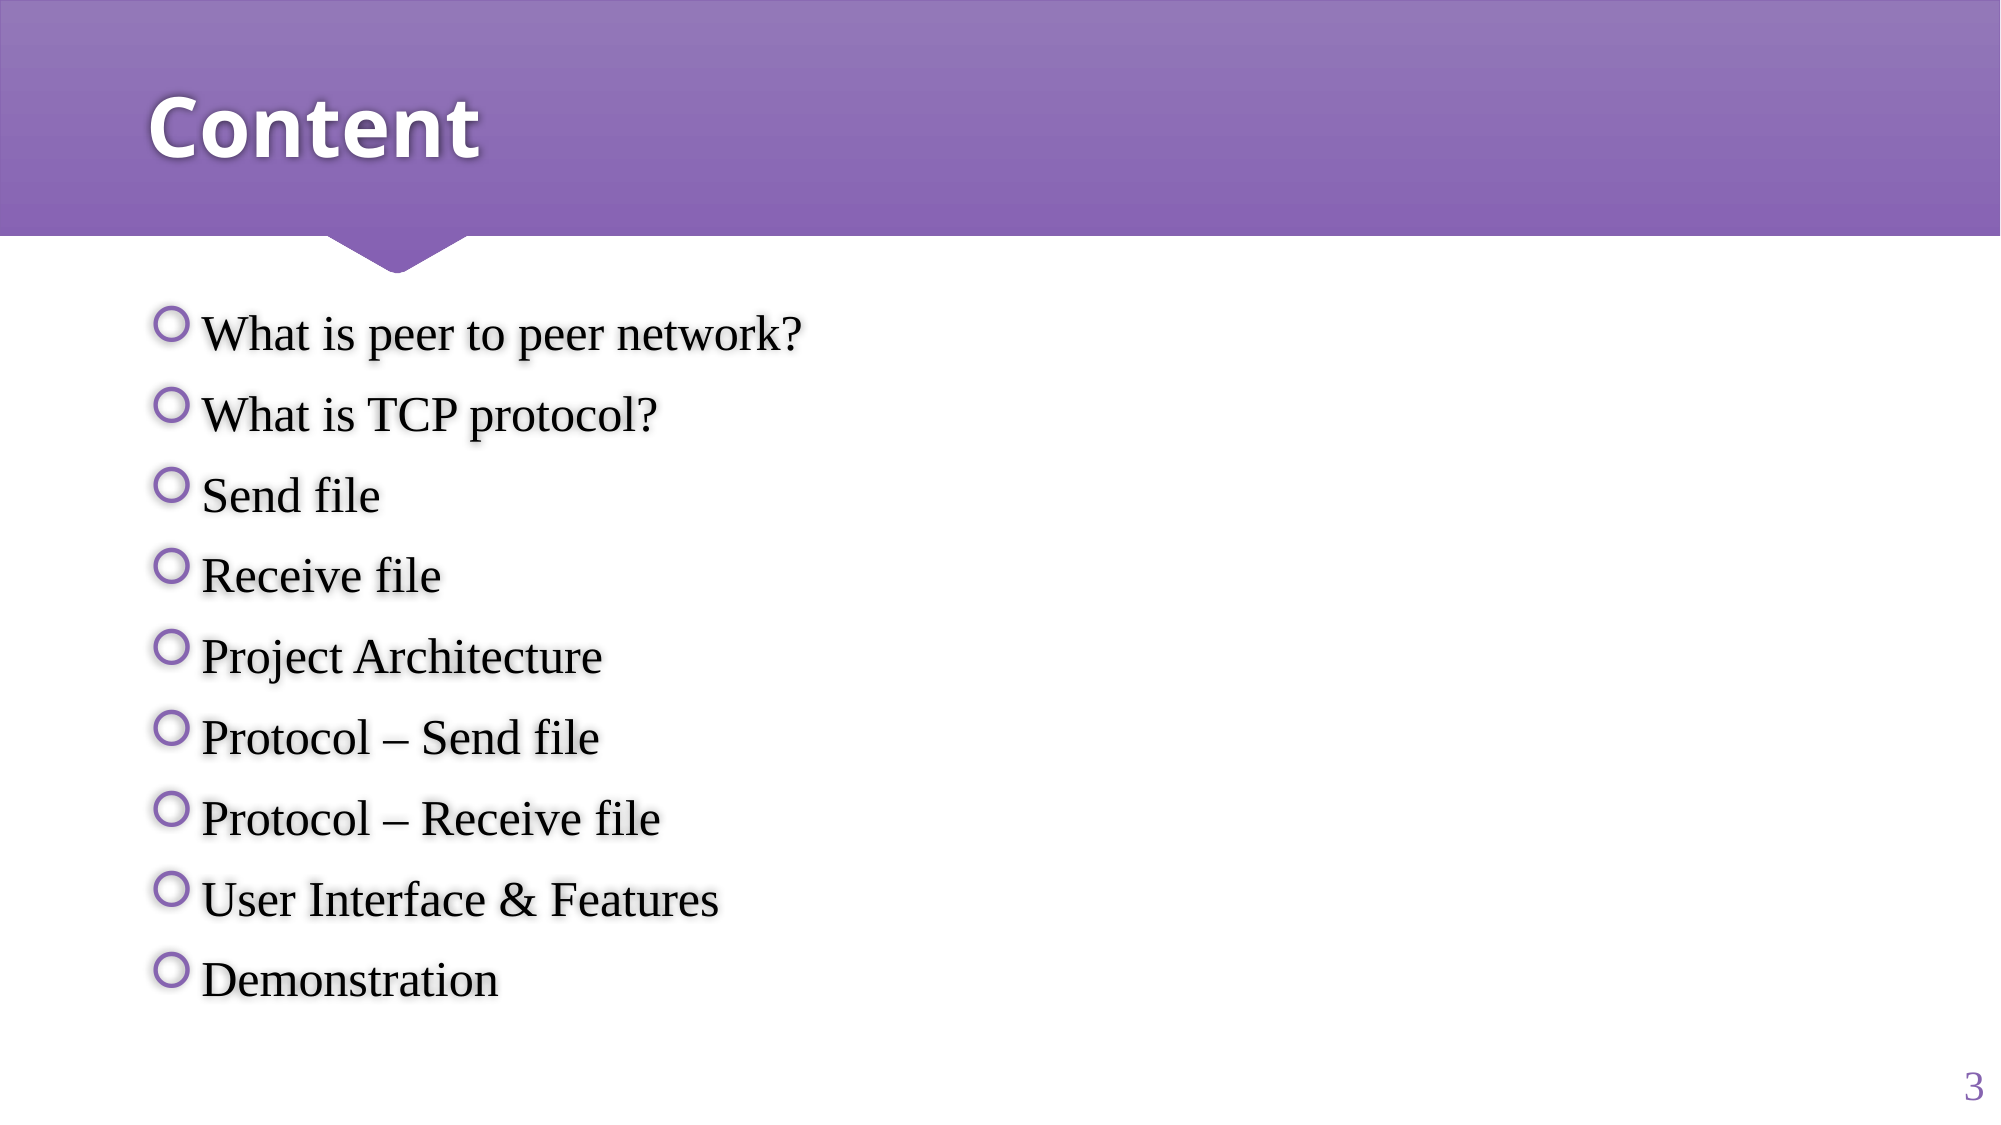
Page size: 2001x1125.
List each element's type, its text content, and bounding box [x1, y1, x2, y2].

list What is peer to peer network? What is TCP protocol? Send file Receive file Project Architecture Protocol – Send file Protocol – Receive file User Interface & Features Demonstration [134, 293, 1866, 1016]
slide_number 3 [1825, 1030, 2000, 1111]
title Content [131, 22, 1866, 182]
